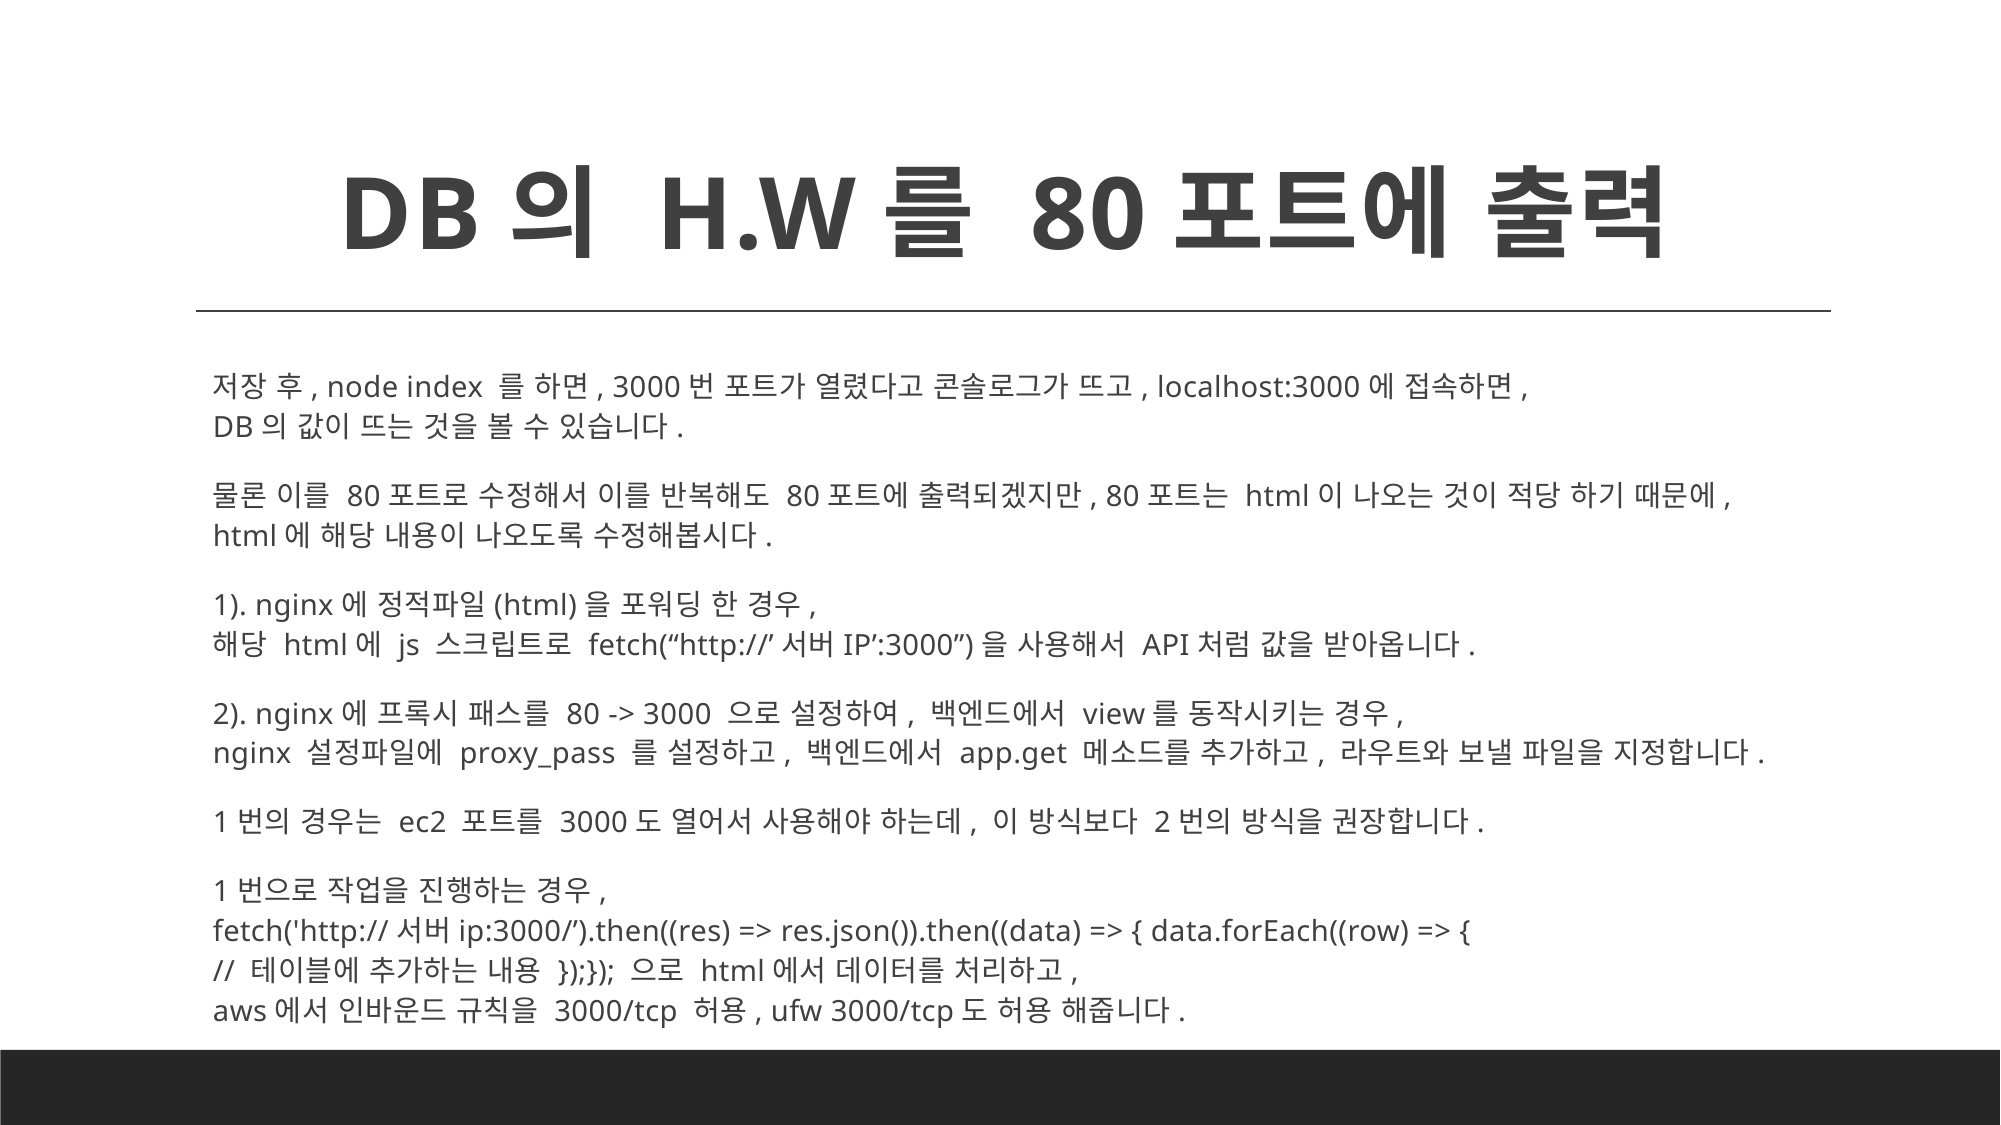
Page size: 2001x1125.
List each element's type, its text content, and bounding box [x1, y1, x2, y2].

list 저장 후, node index 를 하면, 3000번 포트가 열렸다고 콘솔로그가 뜨고, localhost:3000에 접속하면, DB의 값이 뜨는 것을 볼 수 있습니다. 물론 이를 80포트로 수정해서 이를 반복해도 80포트에 출력되겠지만, 80포트는 html이 나오는 것이 적당 하기 때문에, html에 해당 내용이 나오도록 수정해봅시다. 1). nginx에 정적파일(html)을 포워딩 한 경우, 해당 html에 js 스크립트로 fetch(“http://’서버IP’:3000”)을 사용해서 API처럼 값을 받아옵니다. 2). nginx에 프록시 패스를 80 -> 3000 으로 설정하여, 백엔드에서 view를 동작시키는 경우, nginx 설정파일에 proxy_pass 를 설정하고, 백엔드에서 app.get 메소드를 추가하고, 라우트와 보낼 파일을 지정합니다. 1번의 경우는 ec2 포트를 3000도 열어서 사용해야 하는데, 이 방식보다 2번의 방식을 권장합니다. 1번으로 작업을 진행하는 경우, fetch('http://서버ip:3000/’).then((res) => res.json()).then((data) => { data.forEach((row) => { // 테이블에 추가하는 내용 });}); 으로 html에서 데이터를 처리하고, aws에서 인바운드 규칙을 3000/tcp 허용, ufw 3000/tcp도 허용 해줍니다. [180, 345, 1808, 1026]
title DB의 H.W를 80포트에 출력 [180, 47, 1830, 285]
